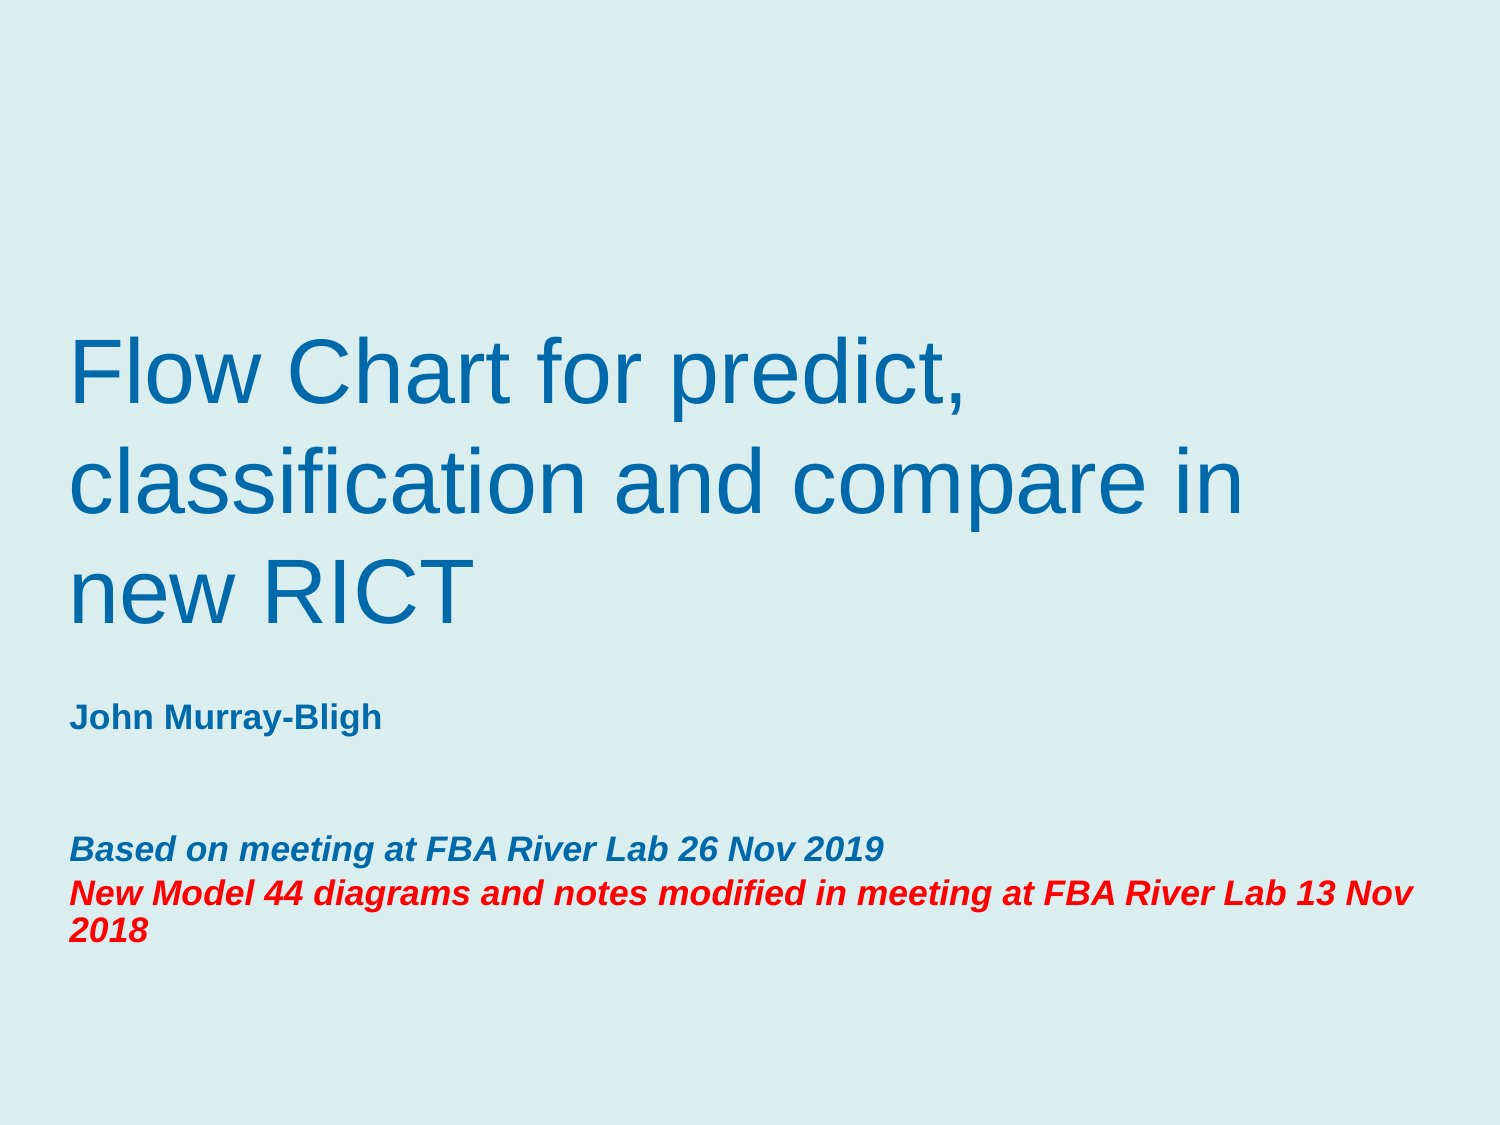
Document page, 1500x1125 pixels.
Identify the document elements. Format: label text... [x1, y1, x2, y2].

title Flow Chart for predict, classification and compare in new RICT [52, 479, 1433, 586]
subtitle John Murray-Bligh Based on meeting at FBA River Lab 26 Nov 2019 New Model 44 diagrams and notes modified in meeting at FBA River Lab 13 Nov 2018 [54, 692, 1448, 945]
